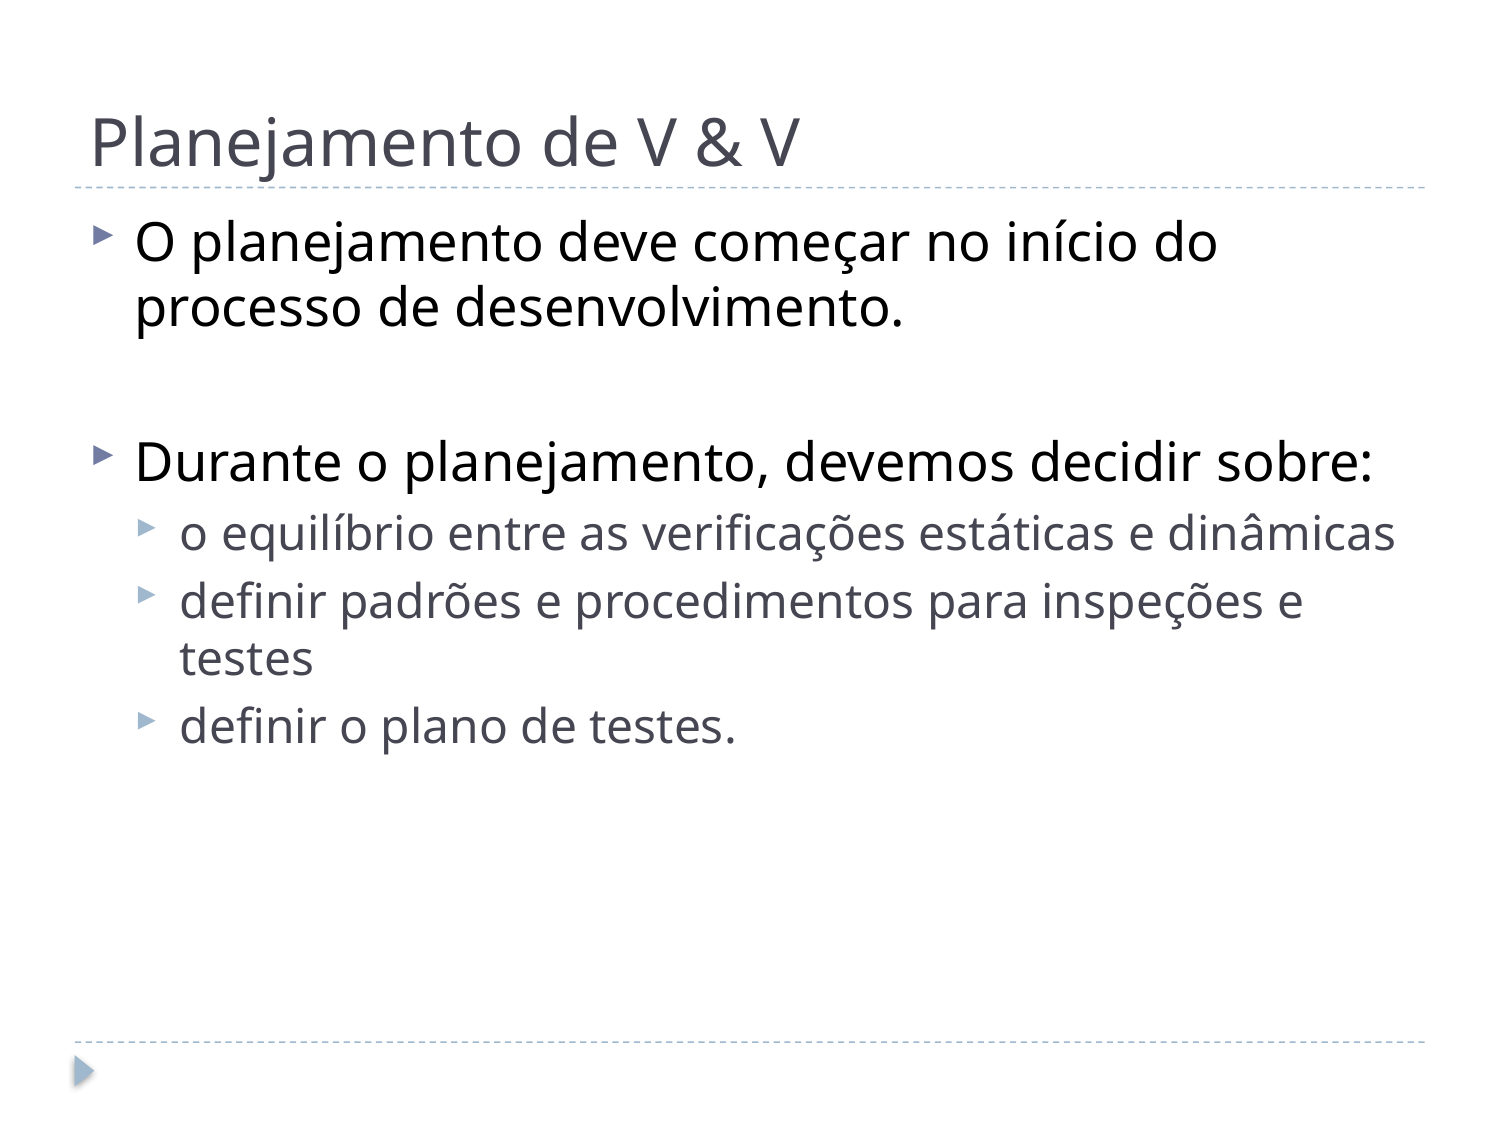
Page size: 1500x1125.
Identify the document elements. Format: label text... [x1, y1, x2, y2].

list O planejamento deve começar no início do processo de desenvolvimento. Durante o planejamento, devemos decidir sobre: o equilíbrio entre as verificações estáticas e dinâmicas definir padrões e procedimentos para inspeções e testes definir o plano de testes. [75, 200, 1425, 1010]
title Planejamento de V & V [75, 24, 1425, 188]
